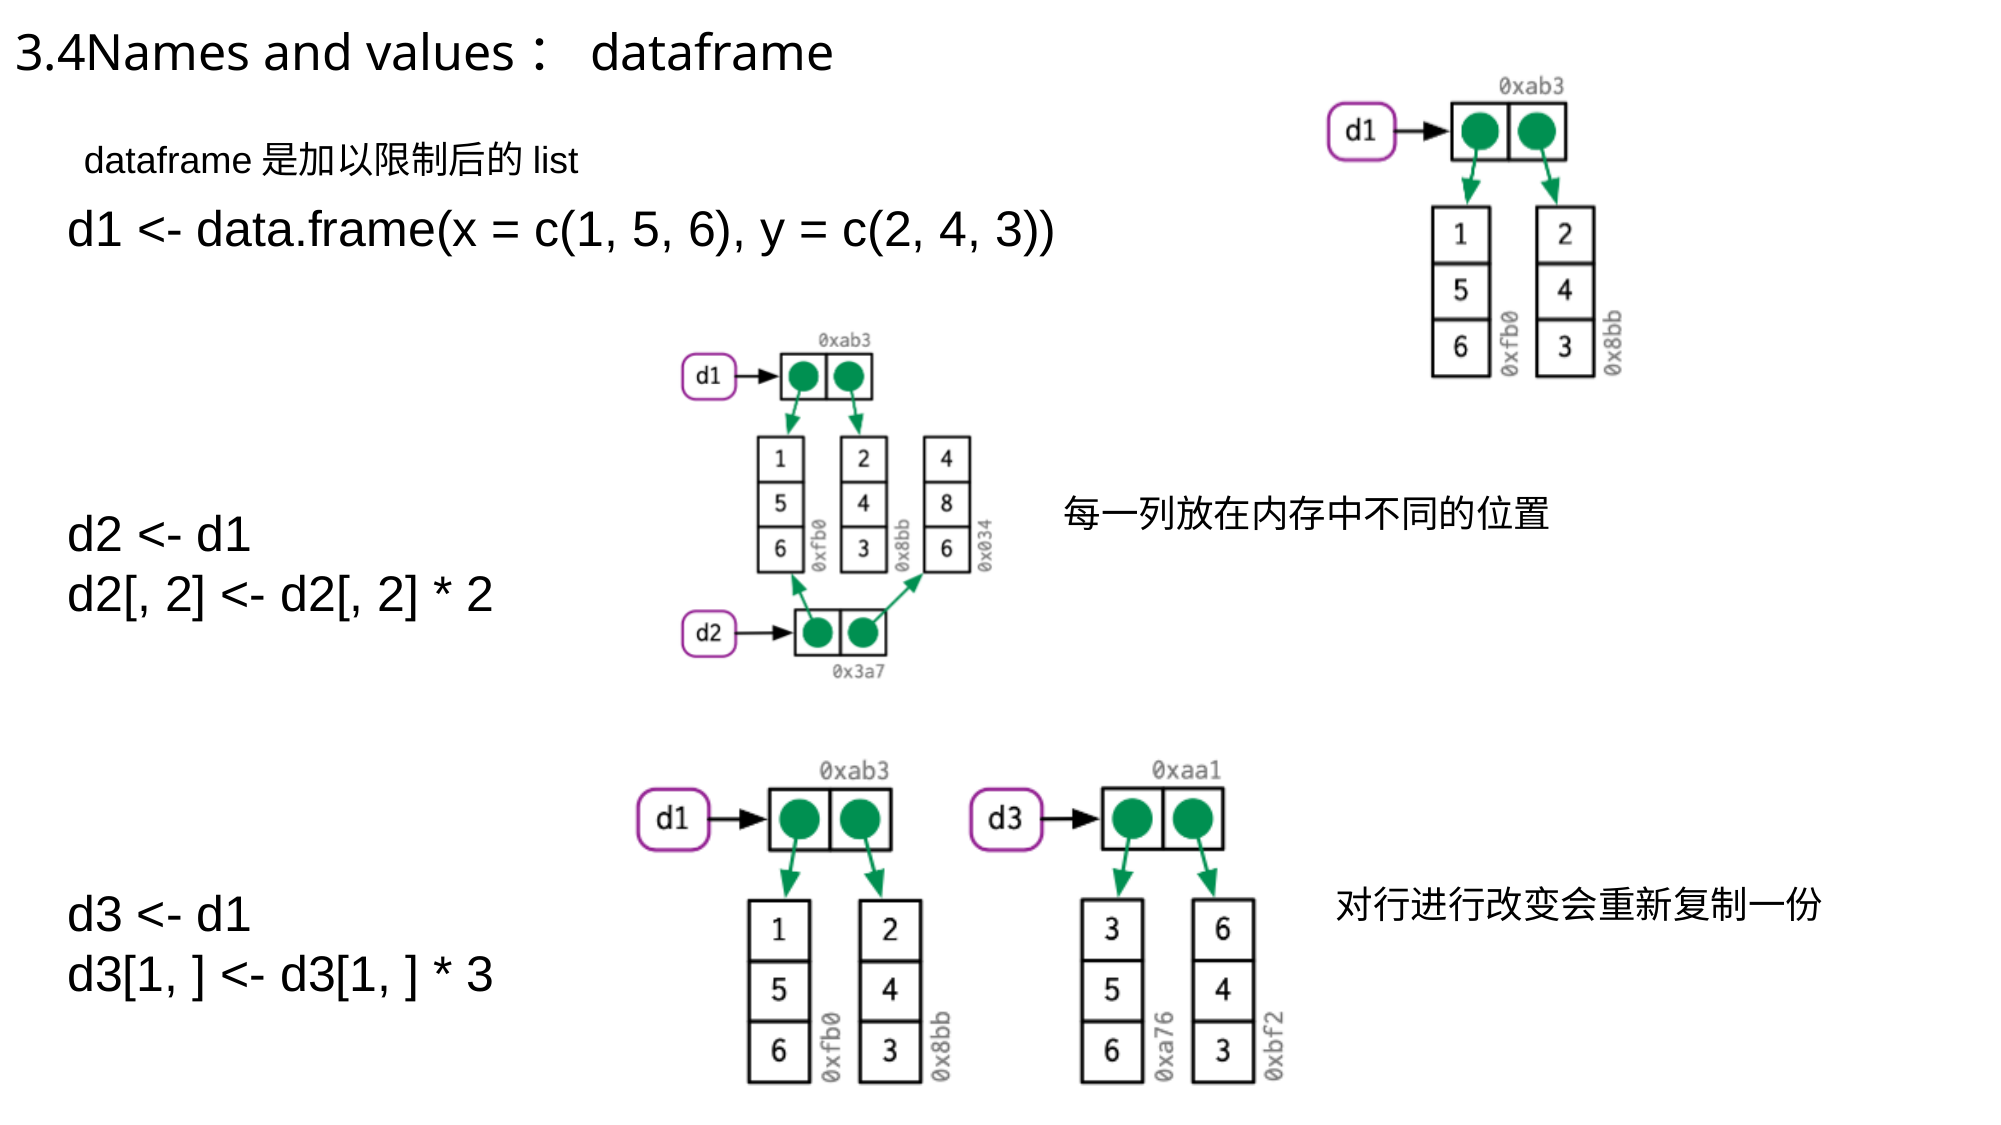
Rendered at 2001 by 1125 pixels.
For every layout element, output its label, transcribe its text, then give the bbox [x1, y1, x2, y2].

text_box d2 <- d1 d2[, 2] <- d2[, 2] * 2 [52, 494, 550, 629]
picture [619, 320, 1024, 685]
text_box 3.4Names and values：dataframe [0, 0, 894, 89]
text_box 对行进行改变会重新复制一份 [1322, 874, 1856, 934]
picture [1261, 64, 1673, 389]
text_box dataframe是加以限制后的list [69, 128, 620, 189]
text_box 每一列放在内存中不同的位置 [1049, 482, 1604, 542]
text_box d1 <- data.frame(x = c(1, 5, 6), y = c(2, 4, 3)) [52, 188, 1109, 264]
picture [574, 742, 1322, 1096]
text_box d3 <- d1 d3[1, ] <- d3[1, ] * 3 [52, 874, 550, 1009]
